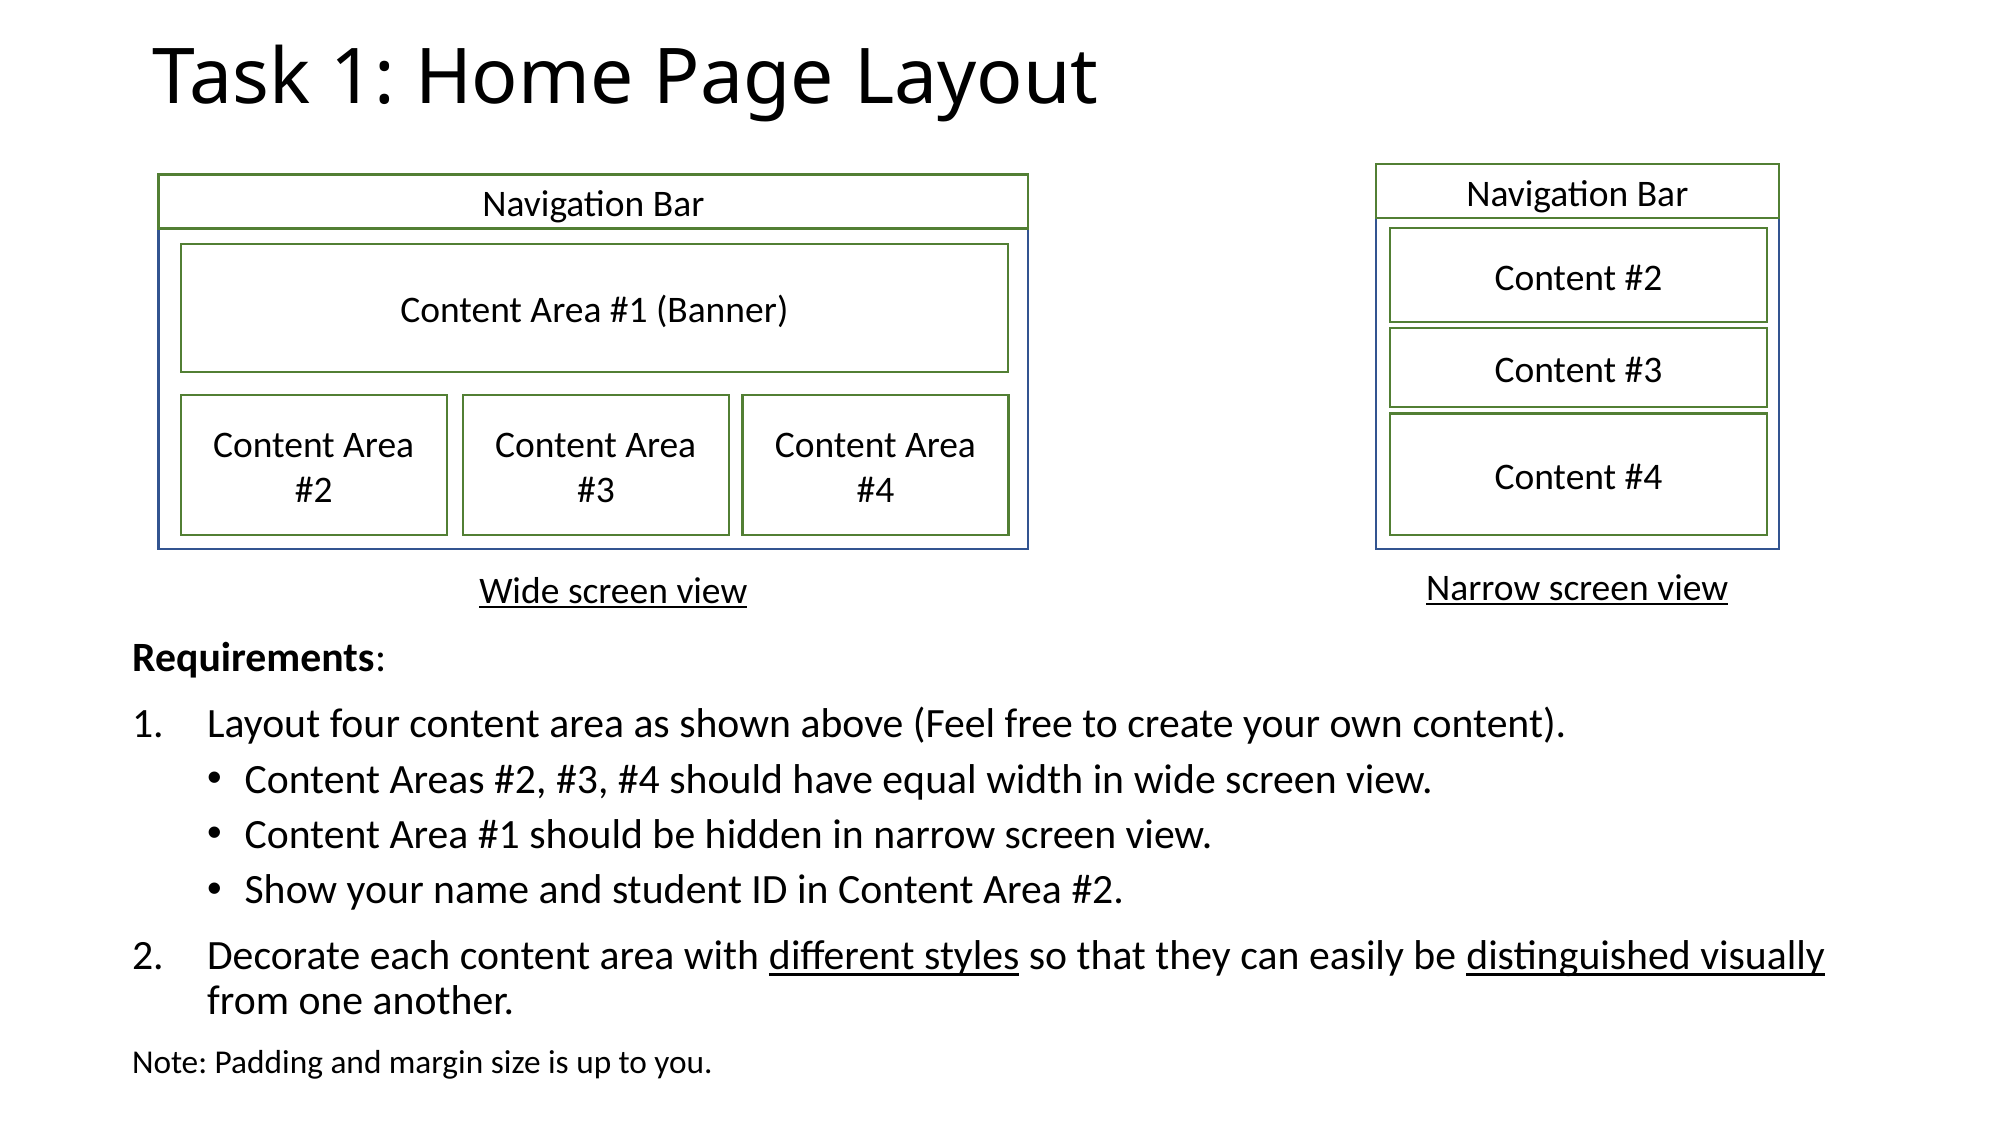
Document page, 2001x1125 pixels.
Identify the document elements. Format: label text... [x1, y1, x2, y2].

text_box Content Area #3 [462, 394, 730, 536]
text_box [157, 230, 1029, 550]
text_box Content Area #2 [180, 394, 448, 536]
text_box Content #3 [1389, 327, 1768, 408]
text_box Narrow screen view [1411, 555, 1744, 615]
text_box Content #4 [1389, 412, 1768, 536]
title Task 1: Home Page Layout [137, 29, 1863, 128]
text_box Content Area #4 [741, 394, 1010, 536]
text_box Wide screen view [464, 558, 763, 619]
text_box [1375, 219, 1780, 550]
text_box Content #2 [1389, 227, 1768, 323]
list Requirements: Layout four content area as shown above (Feel free to create your own content). Content Areas #2, #3, #4 should have equal width in wide screen view. Content Area #1 should be hidden in narrow screen view. Show your name and student ID in Content Area #2. Decorate each content area with different styles so that they can easily be distinguished visually from one another. Note: Padding and margin size is up to you. [117, 628, 1925, 1096]
text_box Navigation Bar [157, 173, 1029, 230]
text_box Content Area #1 (Banner) [180, 243, 1009, 373]
text_box Navigation Bar [1375, 163, 1780, 219]
